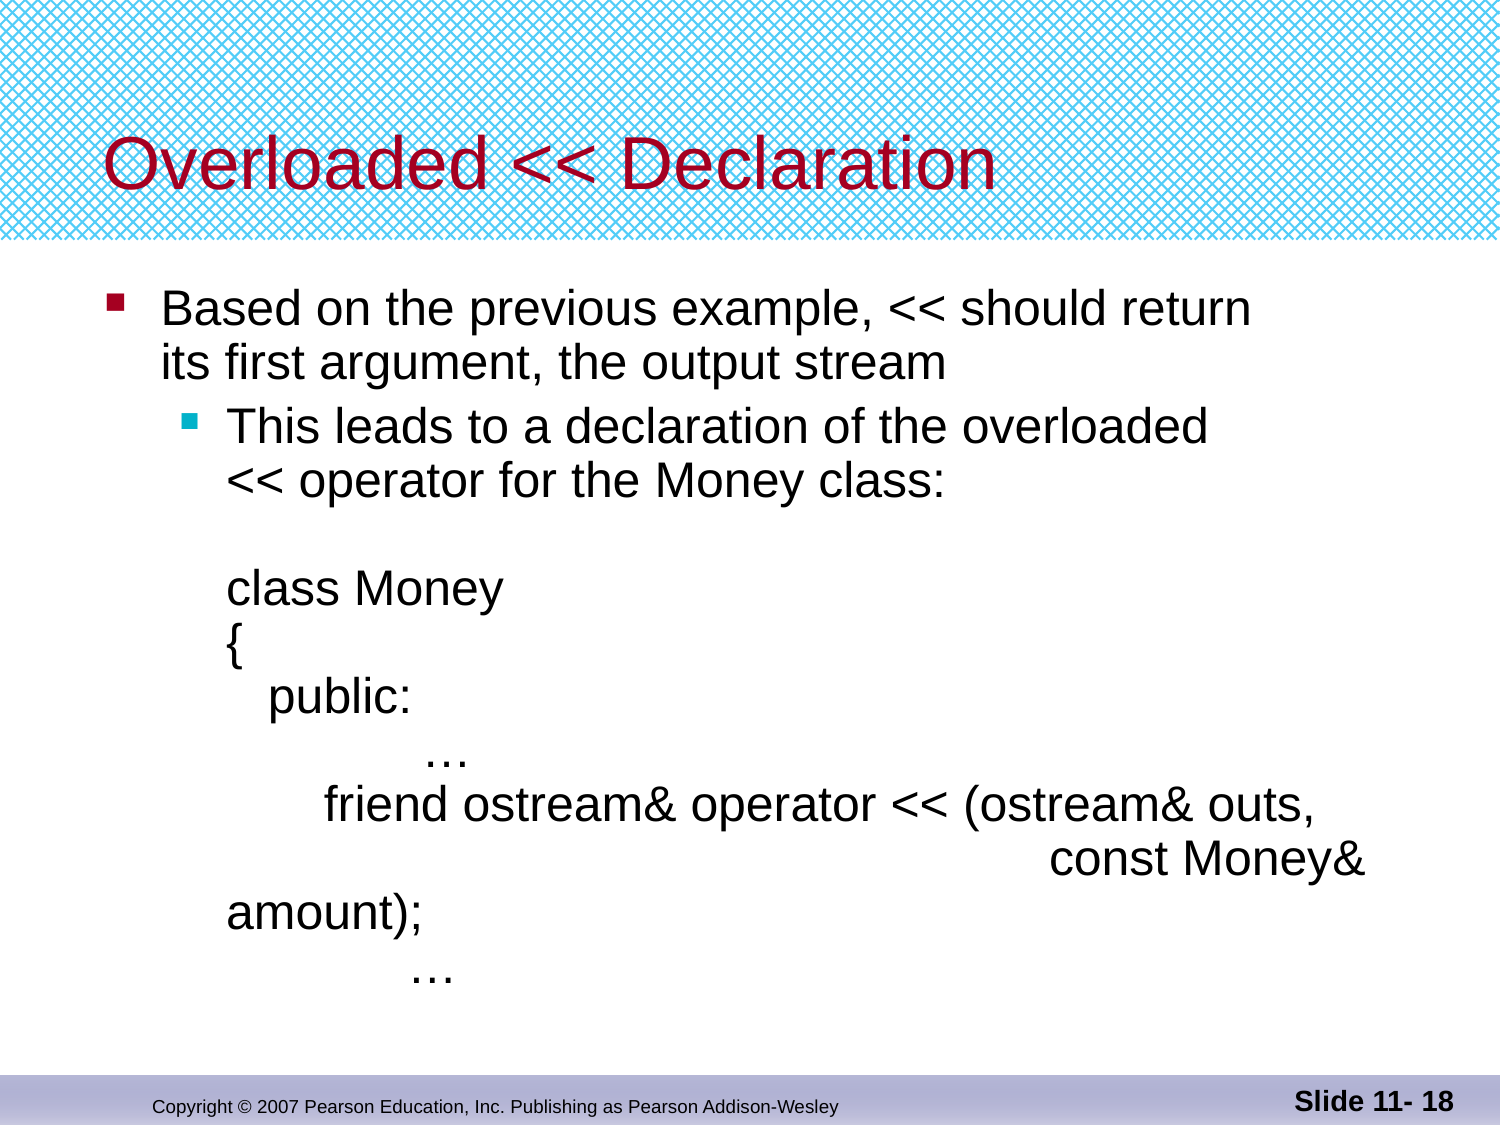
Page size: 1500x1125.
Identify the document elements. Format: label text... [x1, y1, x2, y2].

slide_number Slide 11- 18 [1156, 1050, 1469, 1125]
title Overloaded << Declaration [87, 49, 1450, 213]
list Based on the previous example, << should return its first argument, the output stream This leads to a declaration of the overloaded << operator for the Money class: class Money { public: … friend ostream& operator << (ostream& outs, const Money& amount); … [89, 275, 1450, 1025]
